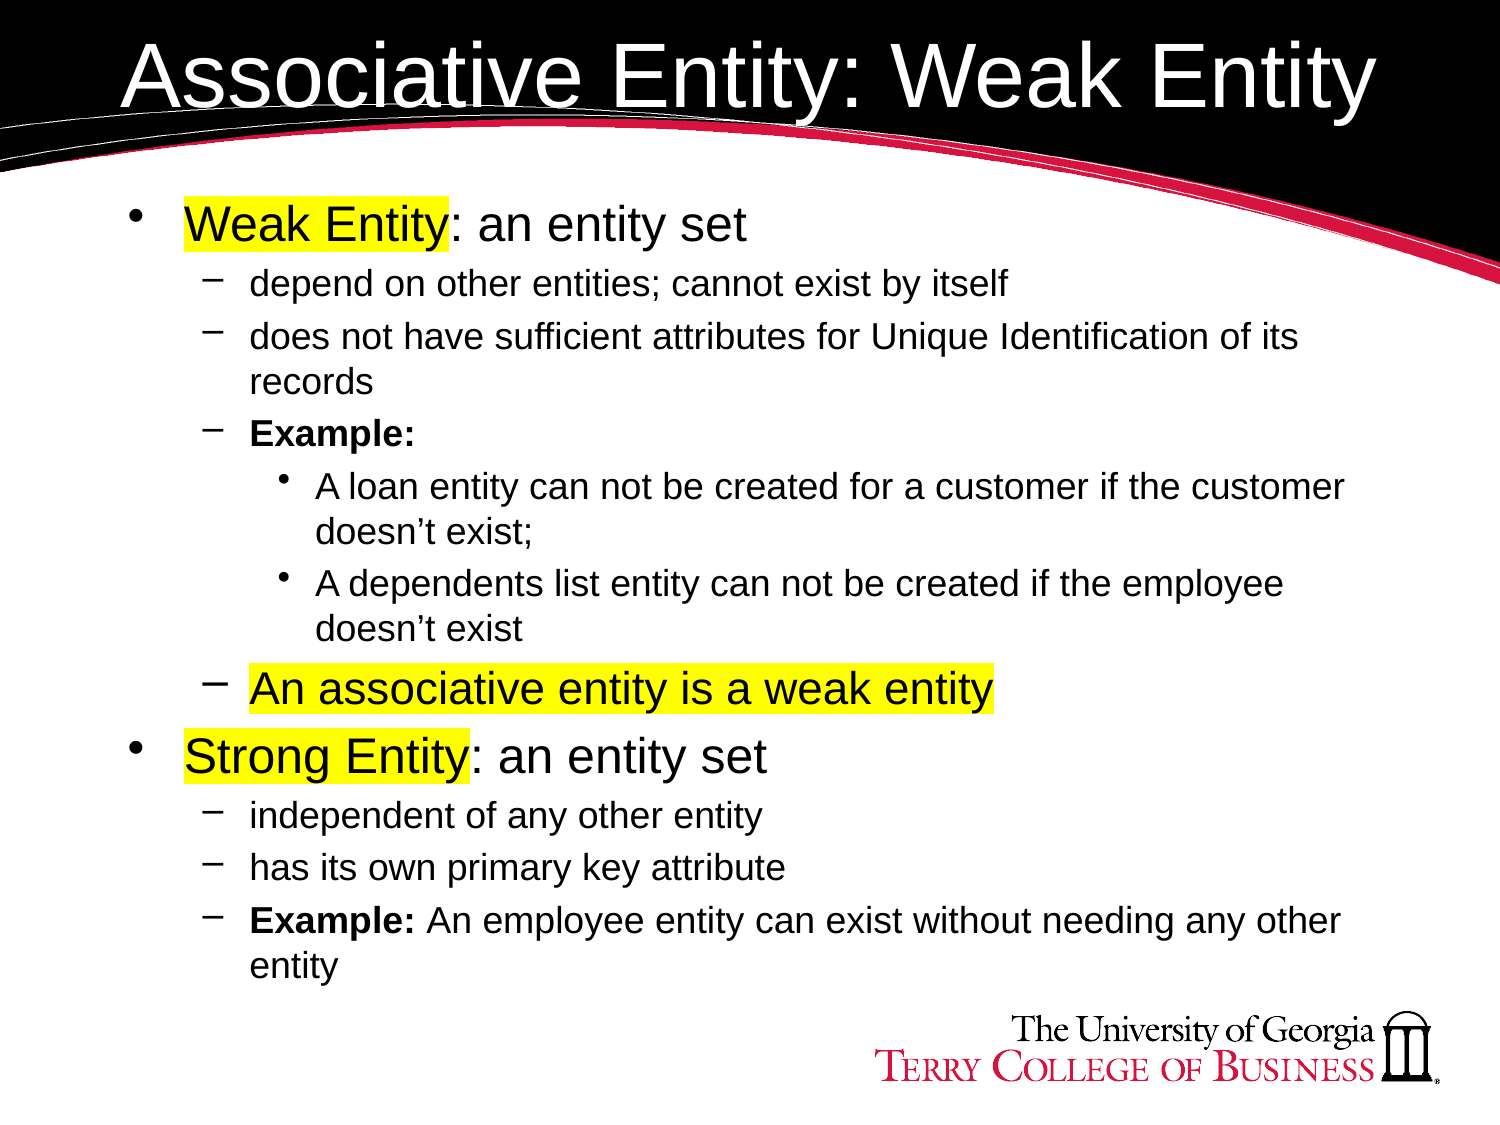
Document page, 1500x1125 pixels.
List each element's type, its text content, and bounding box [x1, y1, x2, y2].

list Weak Entity: an entity set depend on other entities; cannot exist by itself does not have sufficient attributes for Unique Identification of its records Example: A loan entity can not be created for a customer if the customer doesn’t exist; A dependents list entity can not be created if the employee doesn’t exist An associative entity is a weak entity Strong Entity: an entity set independent of any other entity has its own primary key attribute Example: An employee entity can exist without needing any other entity [112, 184, 1388, 1037]
title Associative Entity: Weak Entity [75, 9, 1425, 133]
picture [0, 0, 1500, 286]
picture [875, 1011, 1440, 1084]
